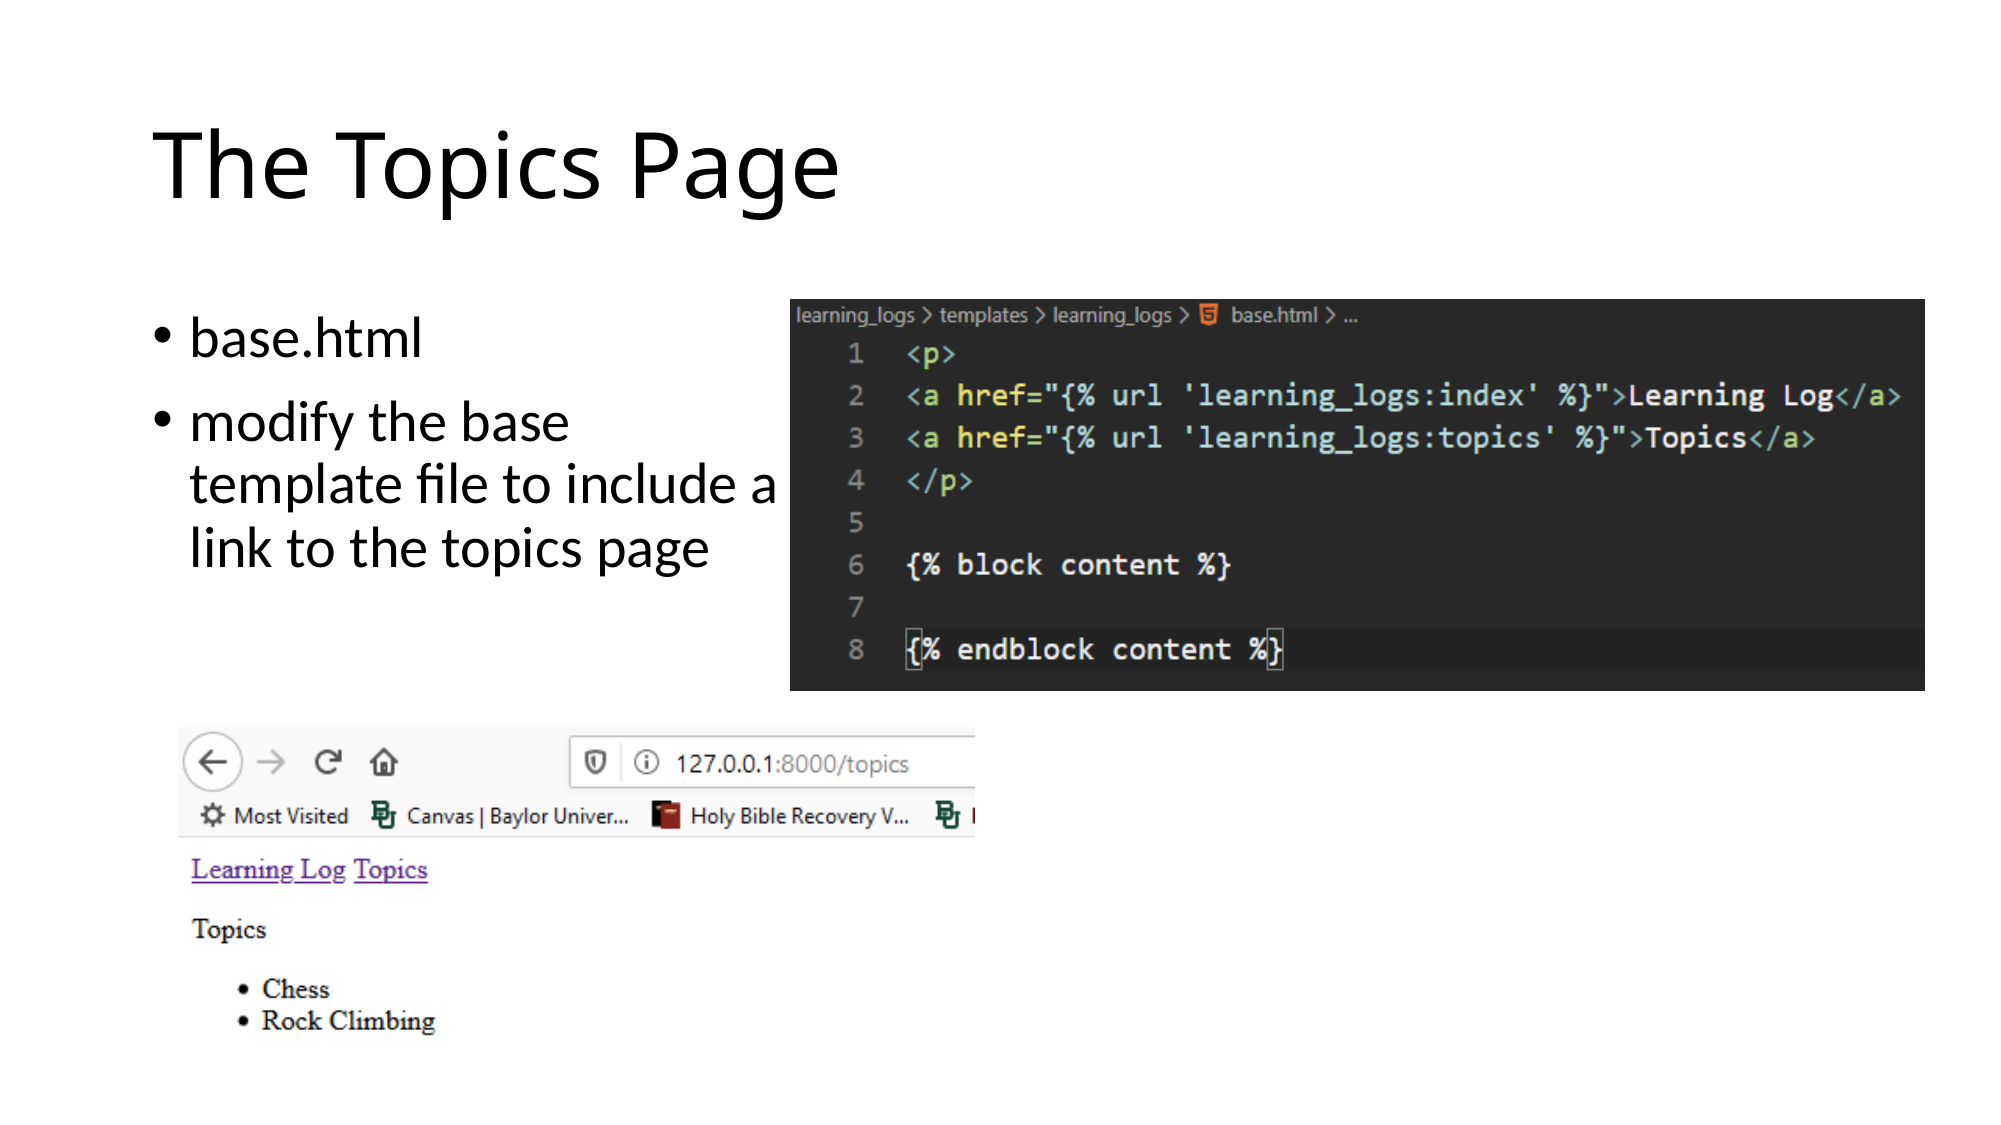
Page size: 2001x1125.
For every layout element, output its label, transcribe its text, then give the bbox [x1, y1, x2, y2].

list base.html modify the base template file to include a link to the topics page [137, 299, 801, 1014]
title The Topics Page [137, 59, 1863, 278]
picture [790, 299, 1925, 691]
picture [178, 727, 975, 1097]
